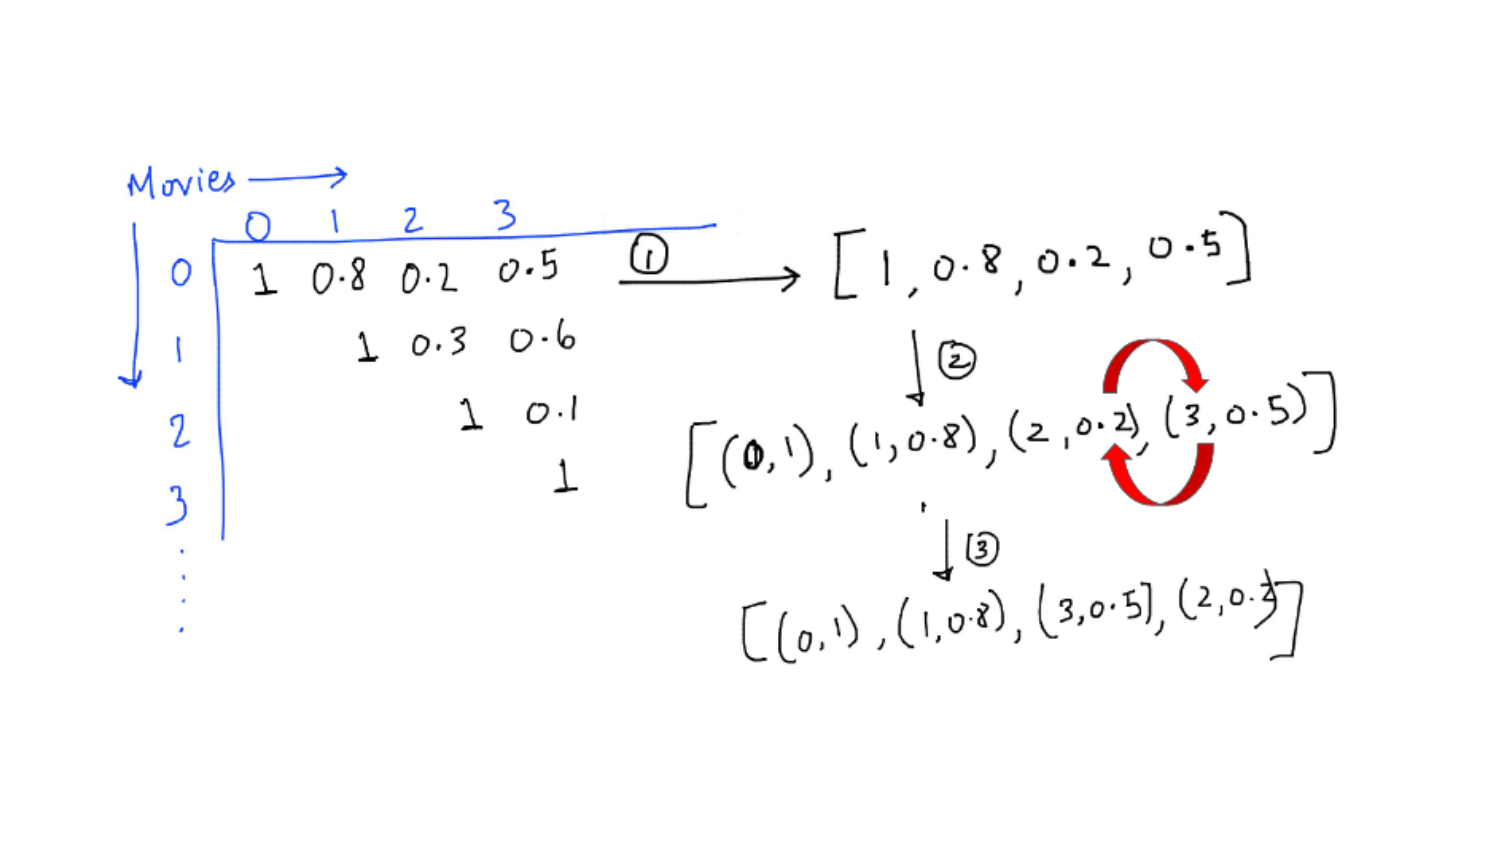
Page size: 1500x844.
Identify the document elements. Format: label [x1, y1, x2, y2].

picture [87, 72, 1343, 690]
